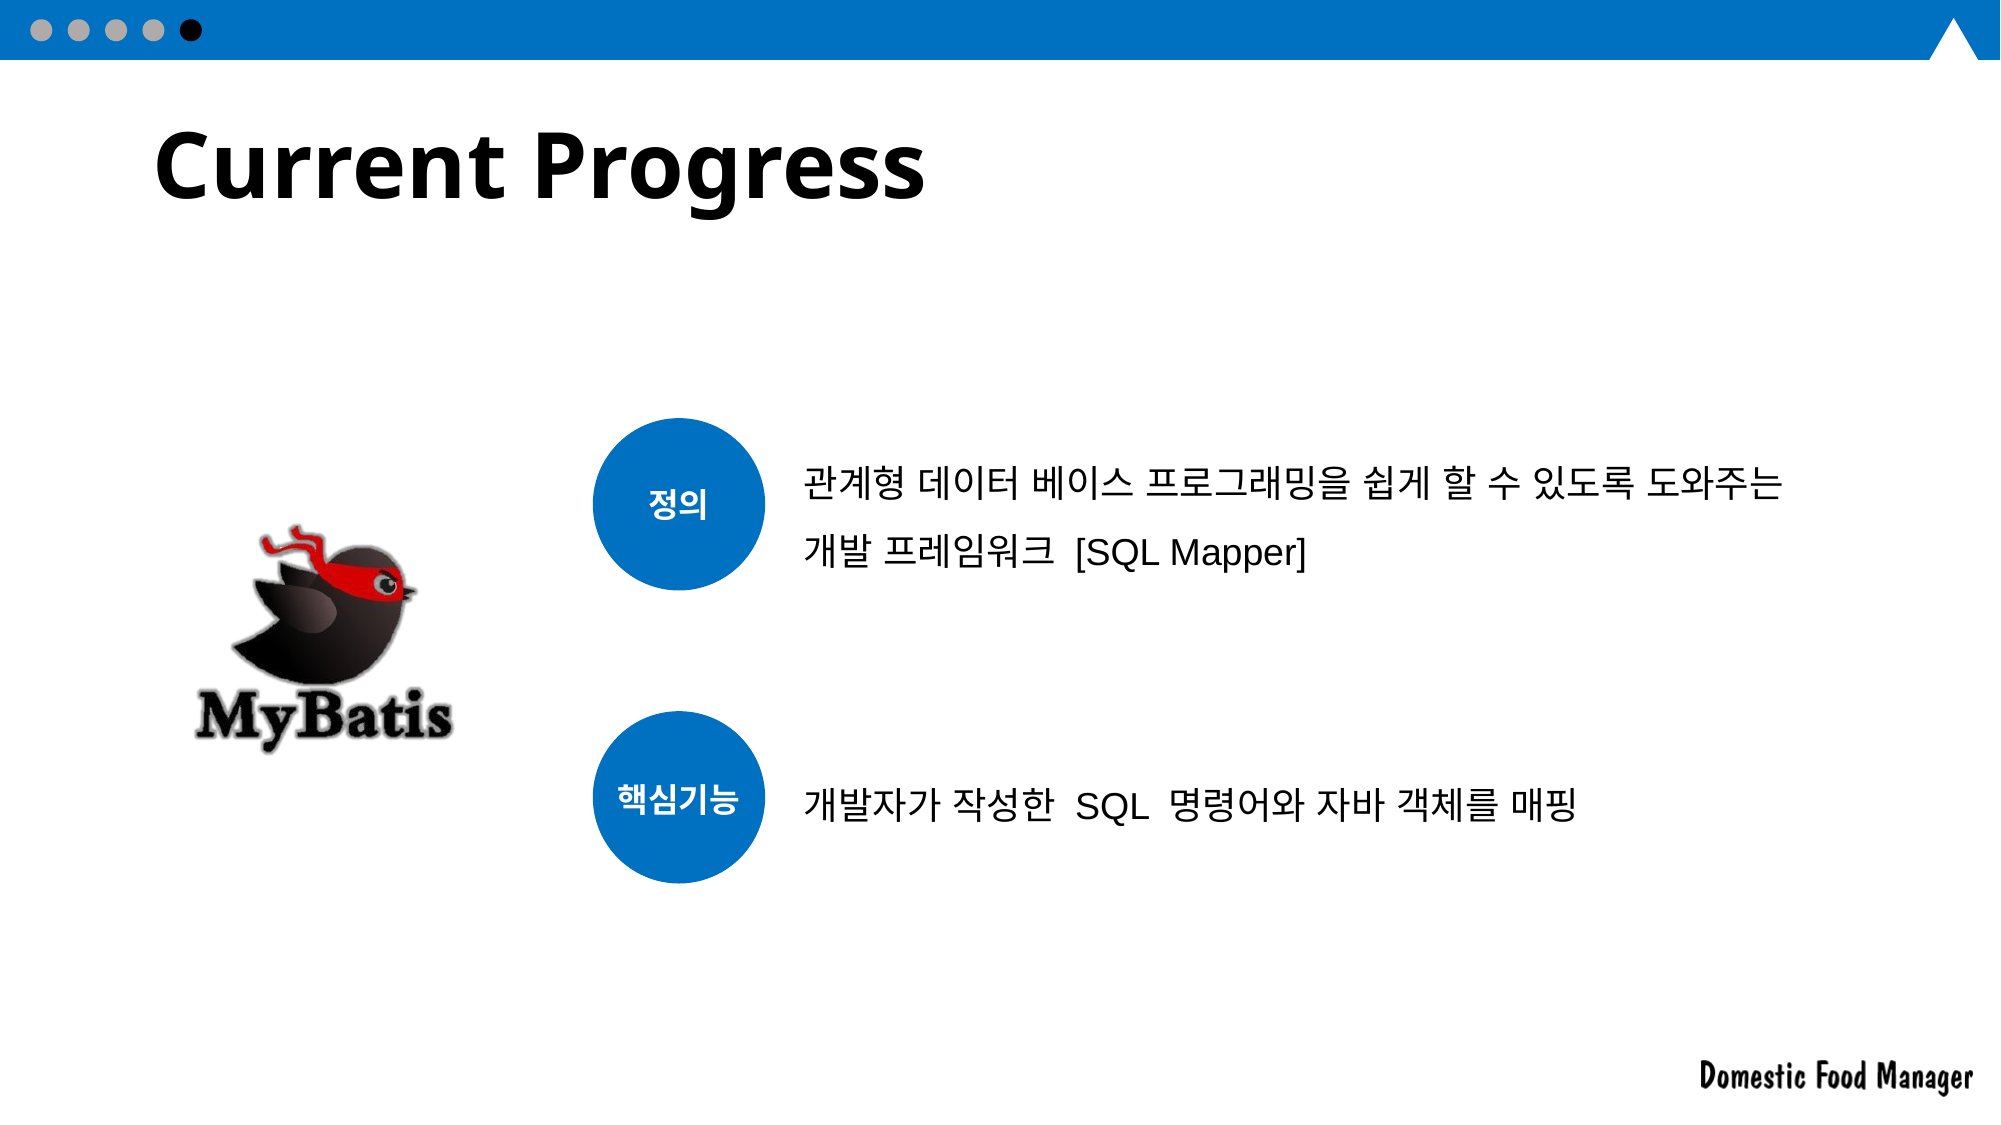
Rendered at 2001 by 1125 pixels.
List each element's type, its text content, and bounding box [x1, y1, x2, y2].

text_box [597, 827, 761, 885]
text_box [66, 18, 91, 43]
title Current Progress [137, 59, 1863, 278]
picture [153, 526, 511, 796]
text_box [591, 710, 767, 825]
text_box 관계형 데이터 베이스 프로그래밍을 쉽게 할 수 있도록 도와주는 개발 프레임워크 [SQL Mapper] [788, 430, 1928, 581]
text_box 핵심기능 [596, 772, 762, 827]
text_box [141, 18, 166, 43]
text_box 개발자가 작성한 SQL 명령어와 자바 객체를 매핑 [788, 774, 1789, 835]
text_box 정의 [591, 417, 767, 592]
text_box [104, 18, 129, 43]
text_box [29, 18, 54, 43]
text_box [178, 18, 203, 43]
picture [1676, 1040, 1996, 1121]
